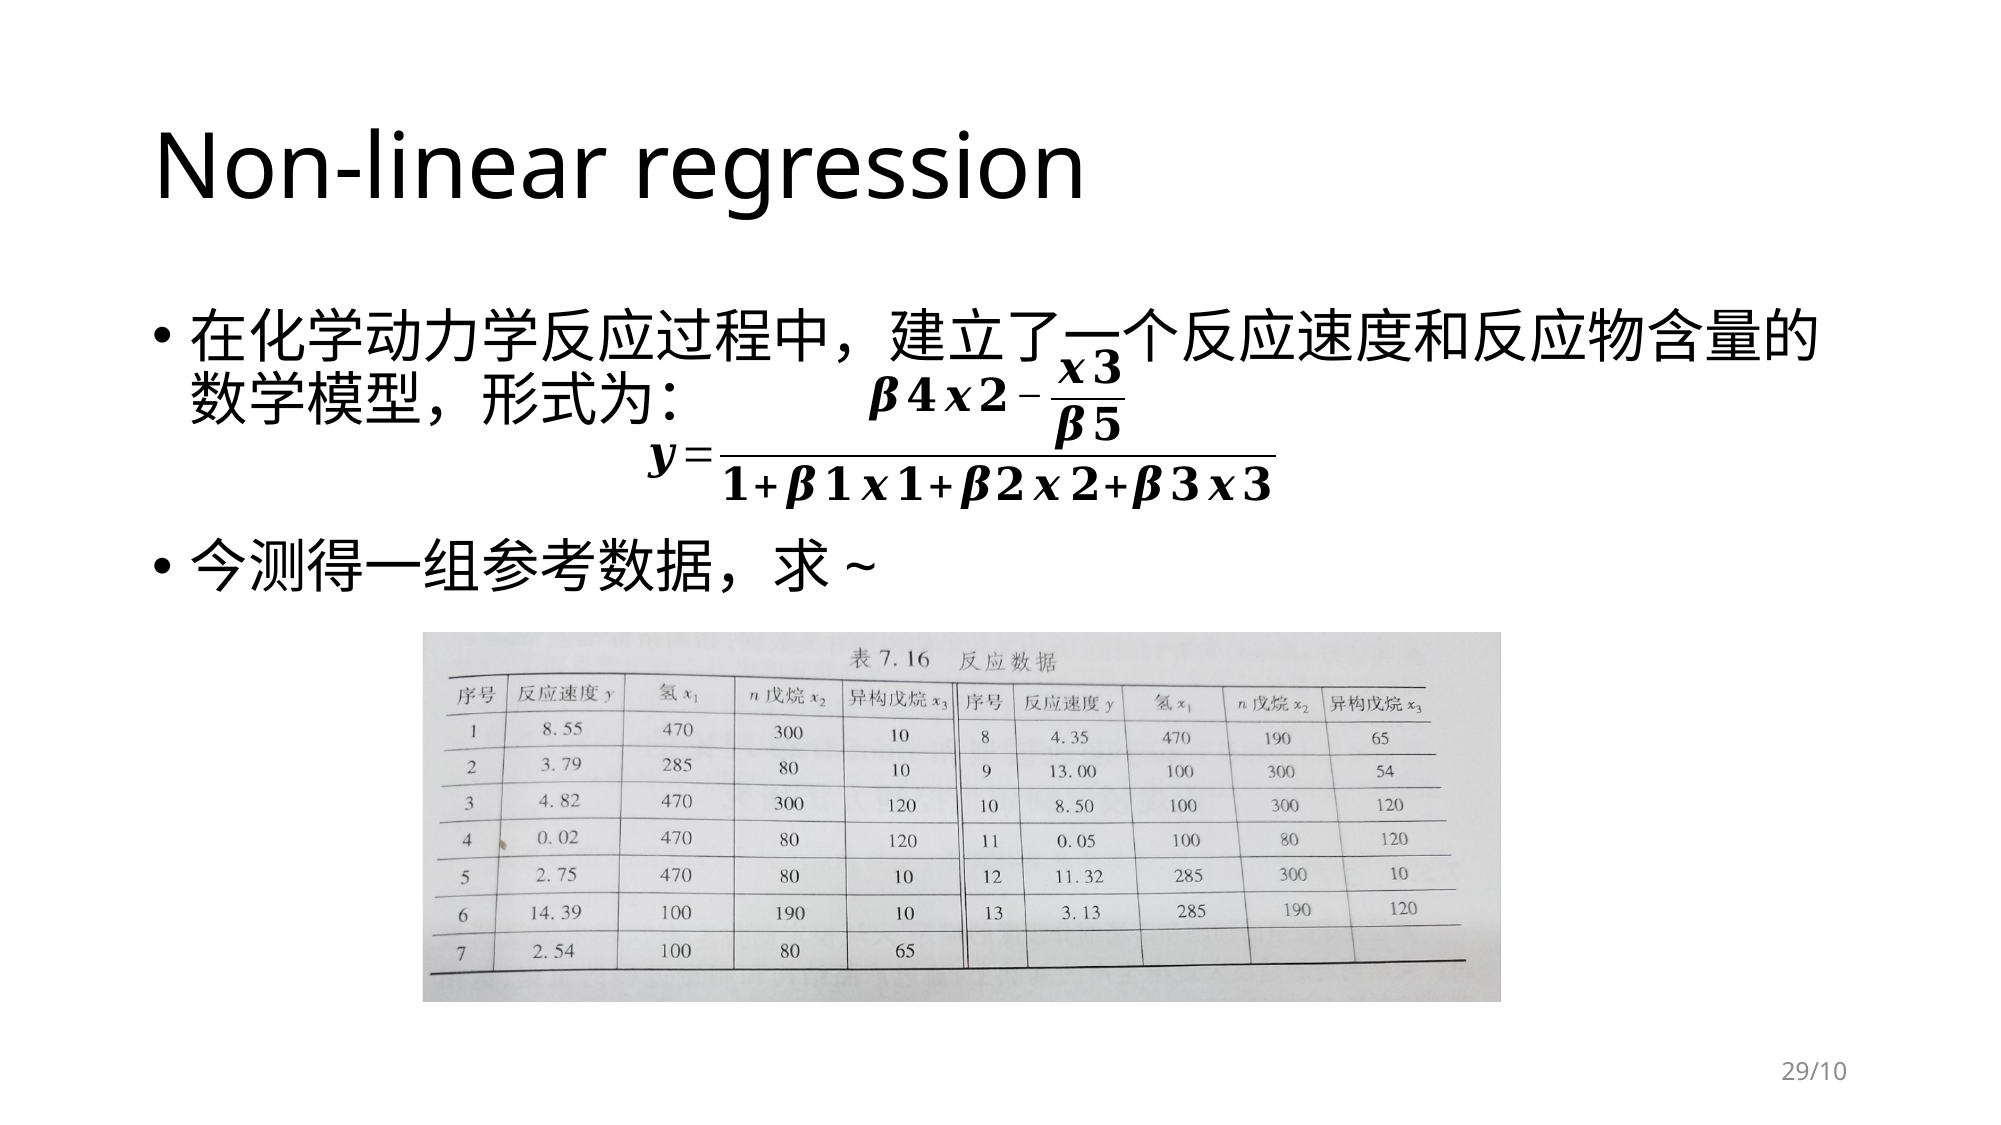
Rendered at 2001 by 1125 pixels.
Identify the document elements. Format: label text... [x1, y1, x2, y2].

picture [424, 277, 1500, 1125]
slide_number 29/10 [1412, 1042, 1863, 1103]
title Non-linear regression [137, 59, 1863, 278]
